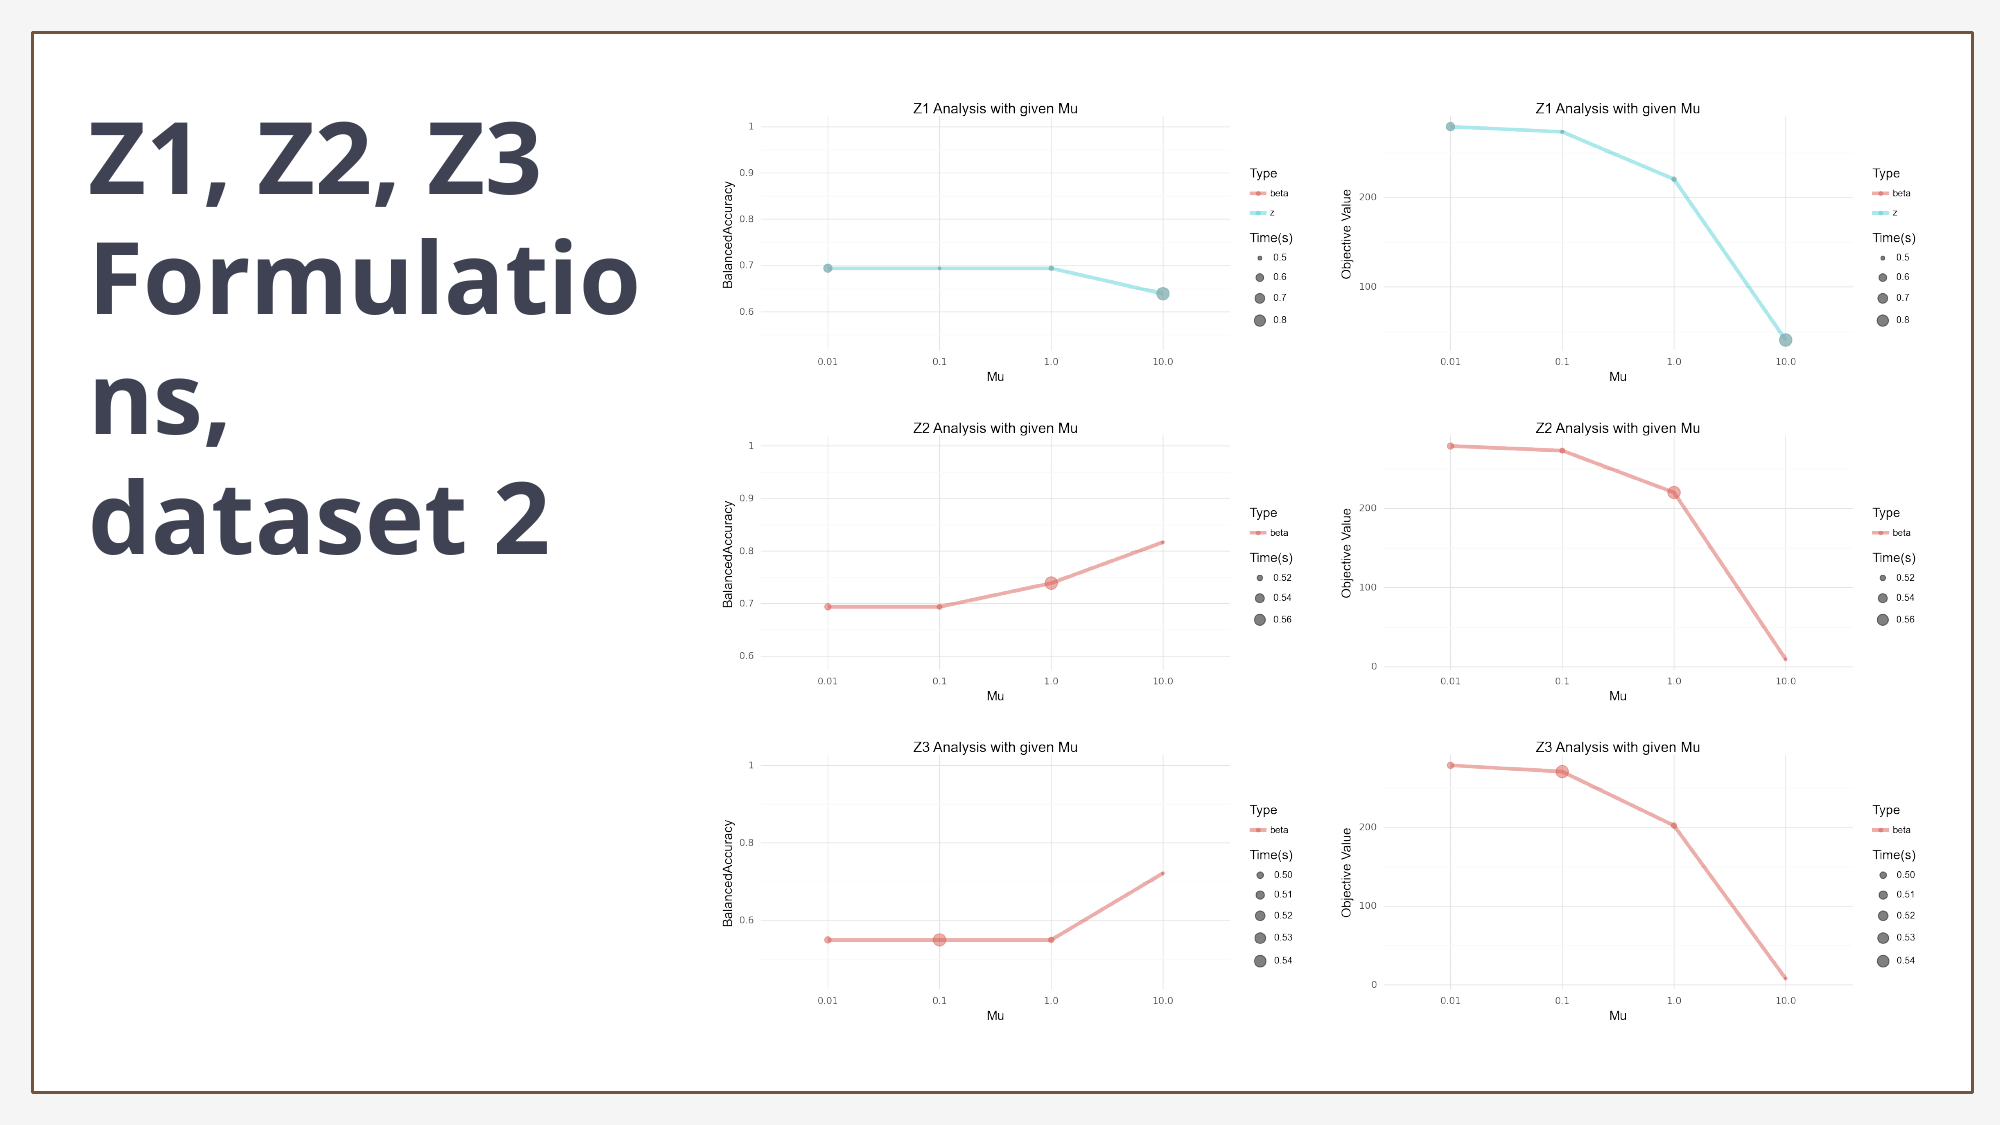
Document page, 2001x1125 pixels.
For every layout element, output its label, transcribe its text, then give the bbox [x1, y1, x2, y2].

title Z1, Z2, Z3 Formulations, dataset 2 [73, 79, 715, 534]
picture [714, 94, 1935, 1031]
